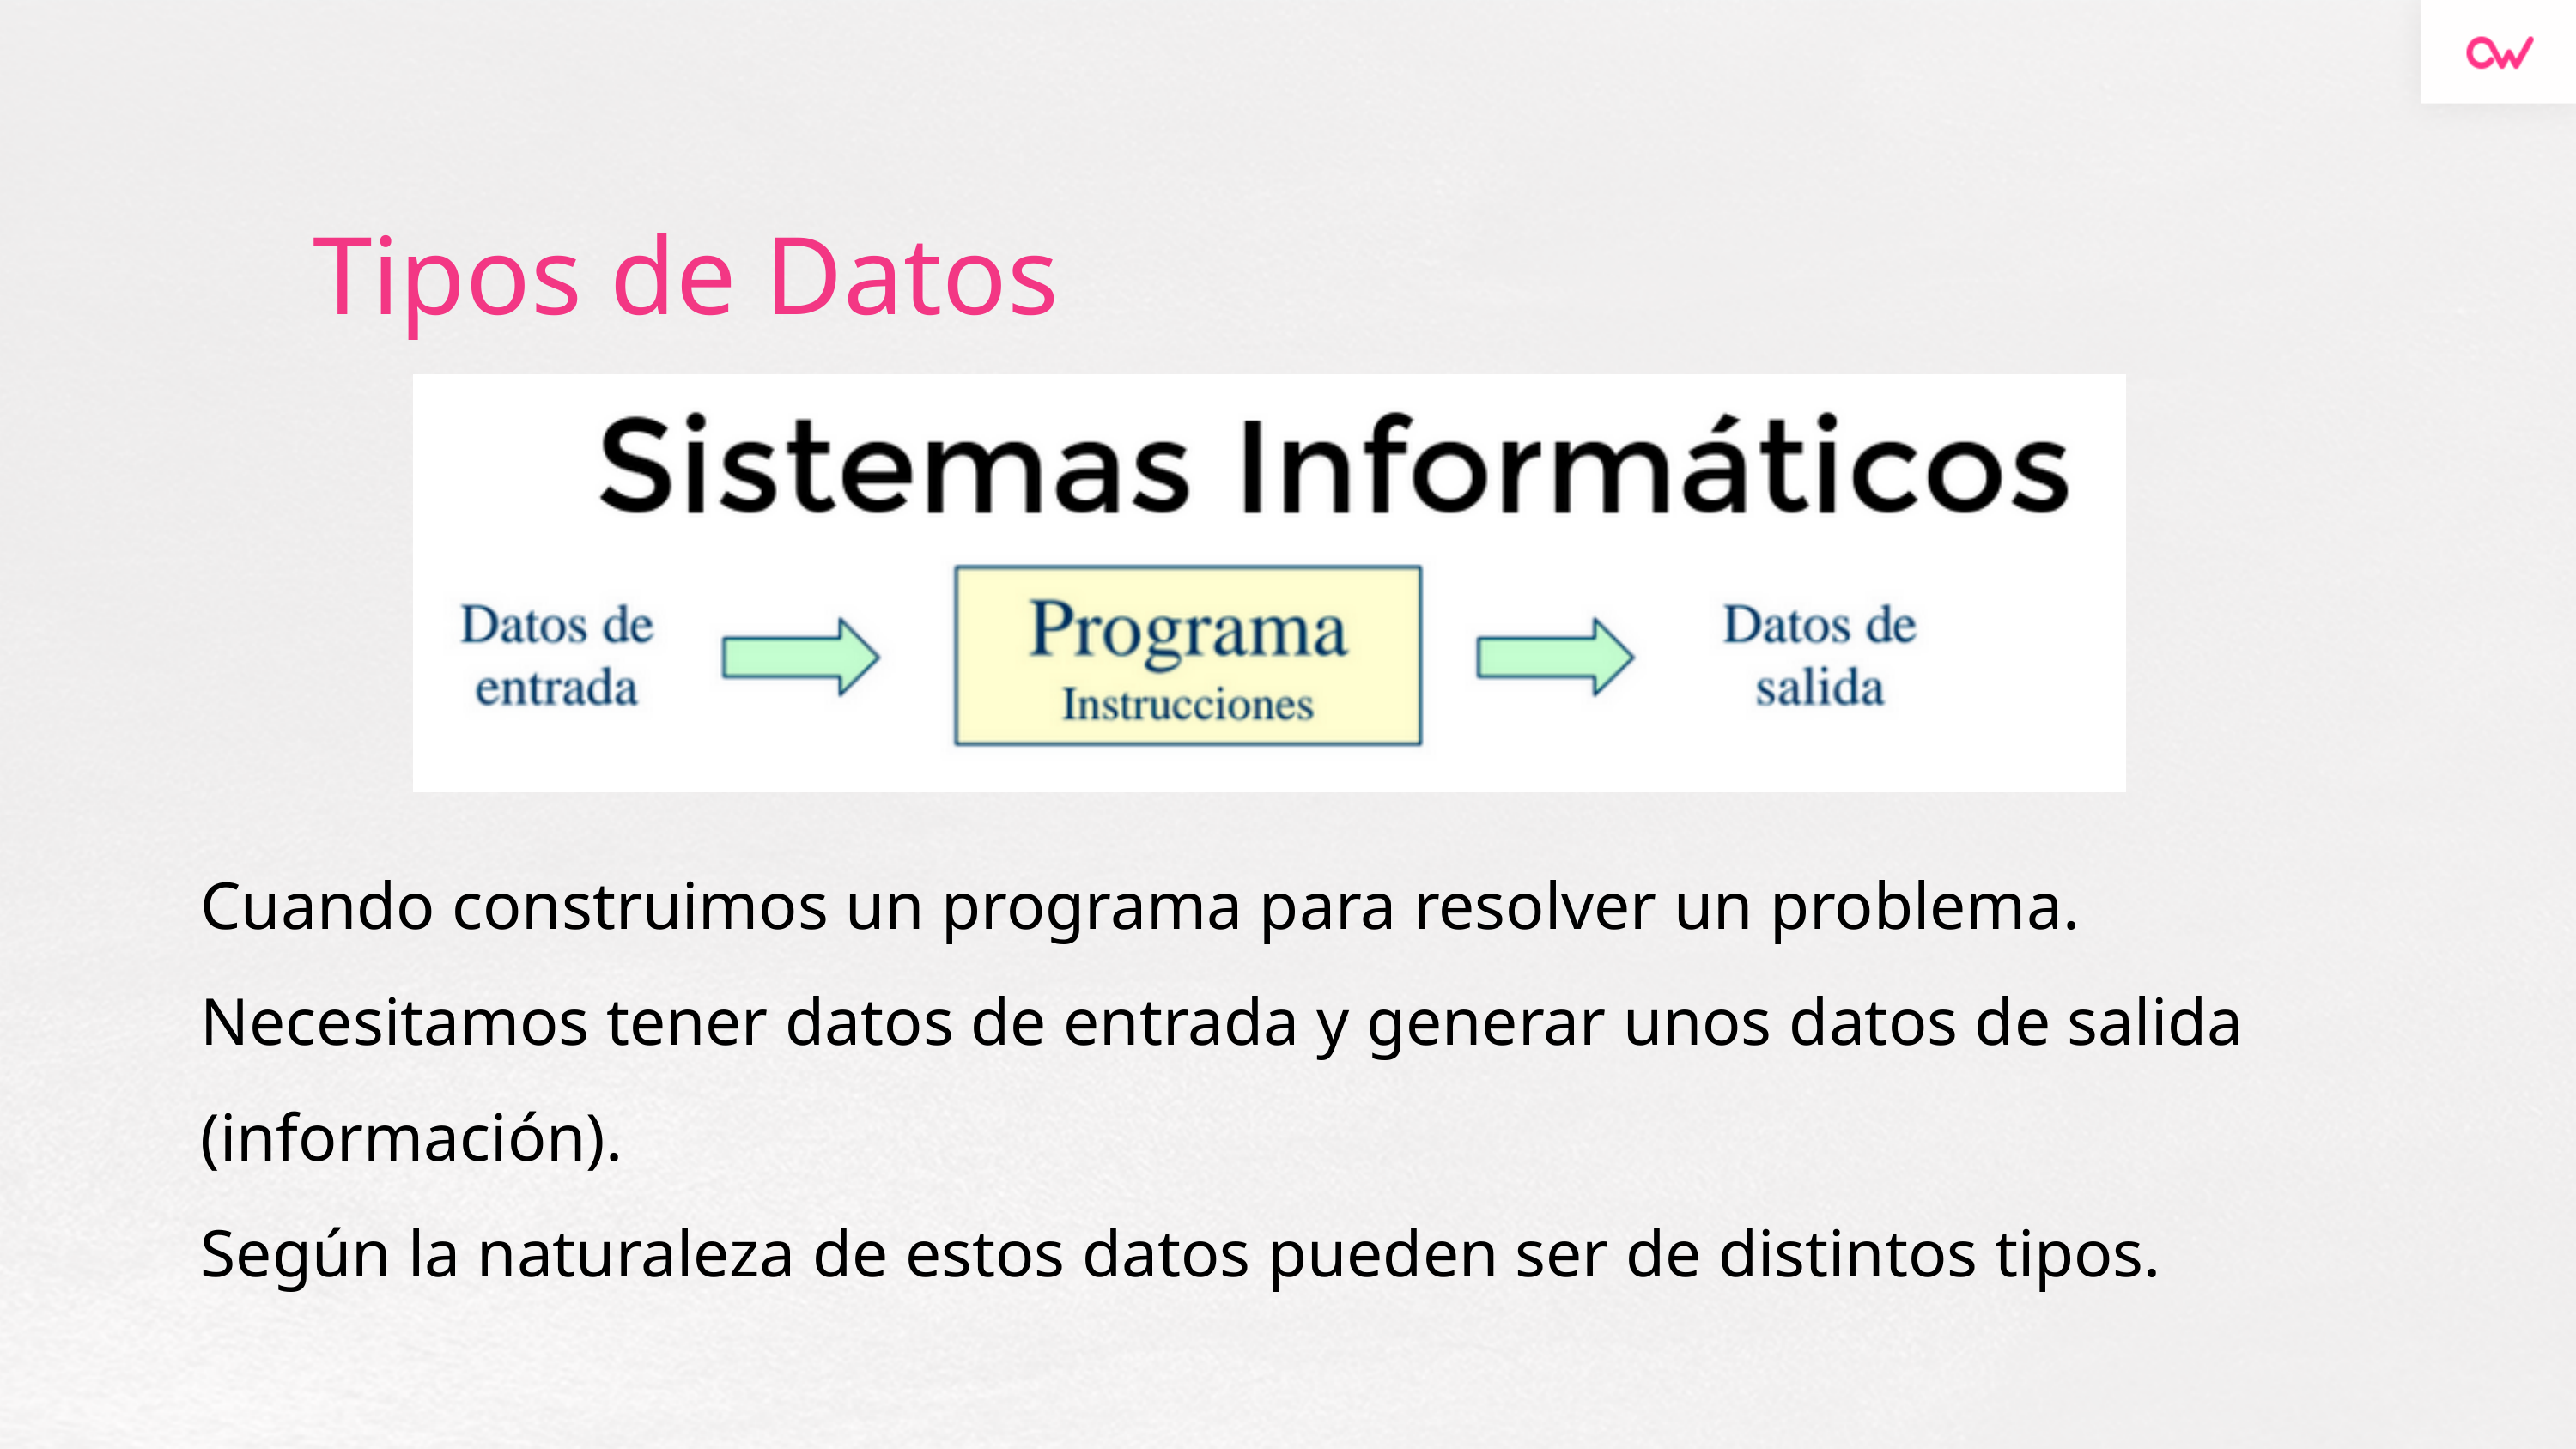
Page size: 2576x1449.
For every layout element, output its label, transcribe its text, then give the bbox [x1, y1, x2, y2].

list Cuando construimos un programa para resolver un problema. Necesitamos tener datos de entrada y generar unos datos de salida (información). Según la naturaleza de estos datos pueden ser de distintos tipos. [174, 800, 2275, 1181]
picture [0, 0, 2576, 1449]
title Tipos de Datos [287, 181, 2388, 415]
